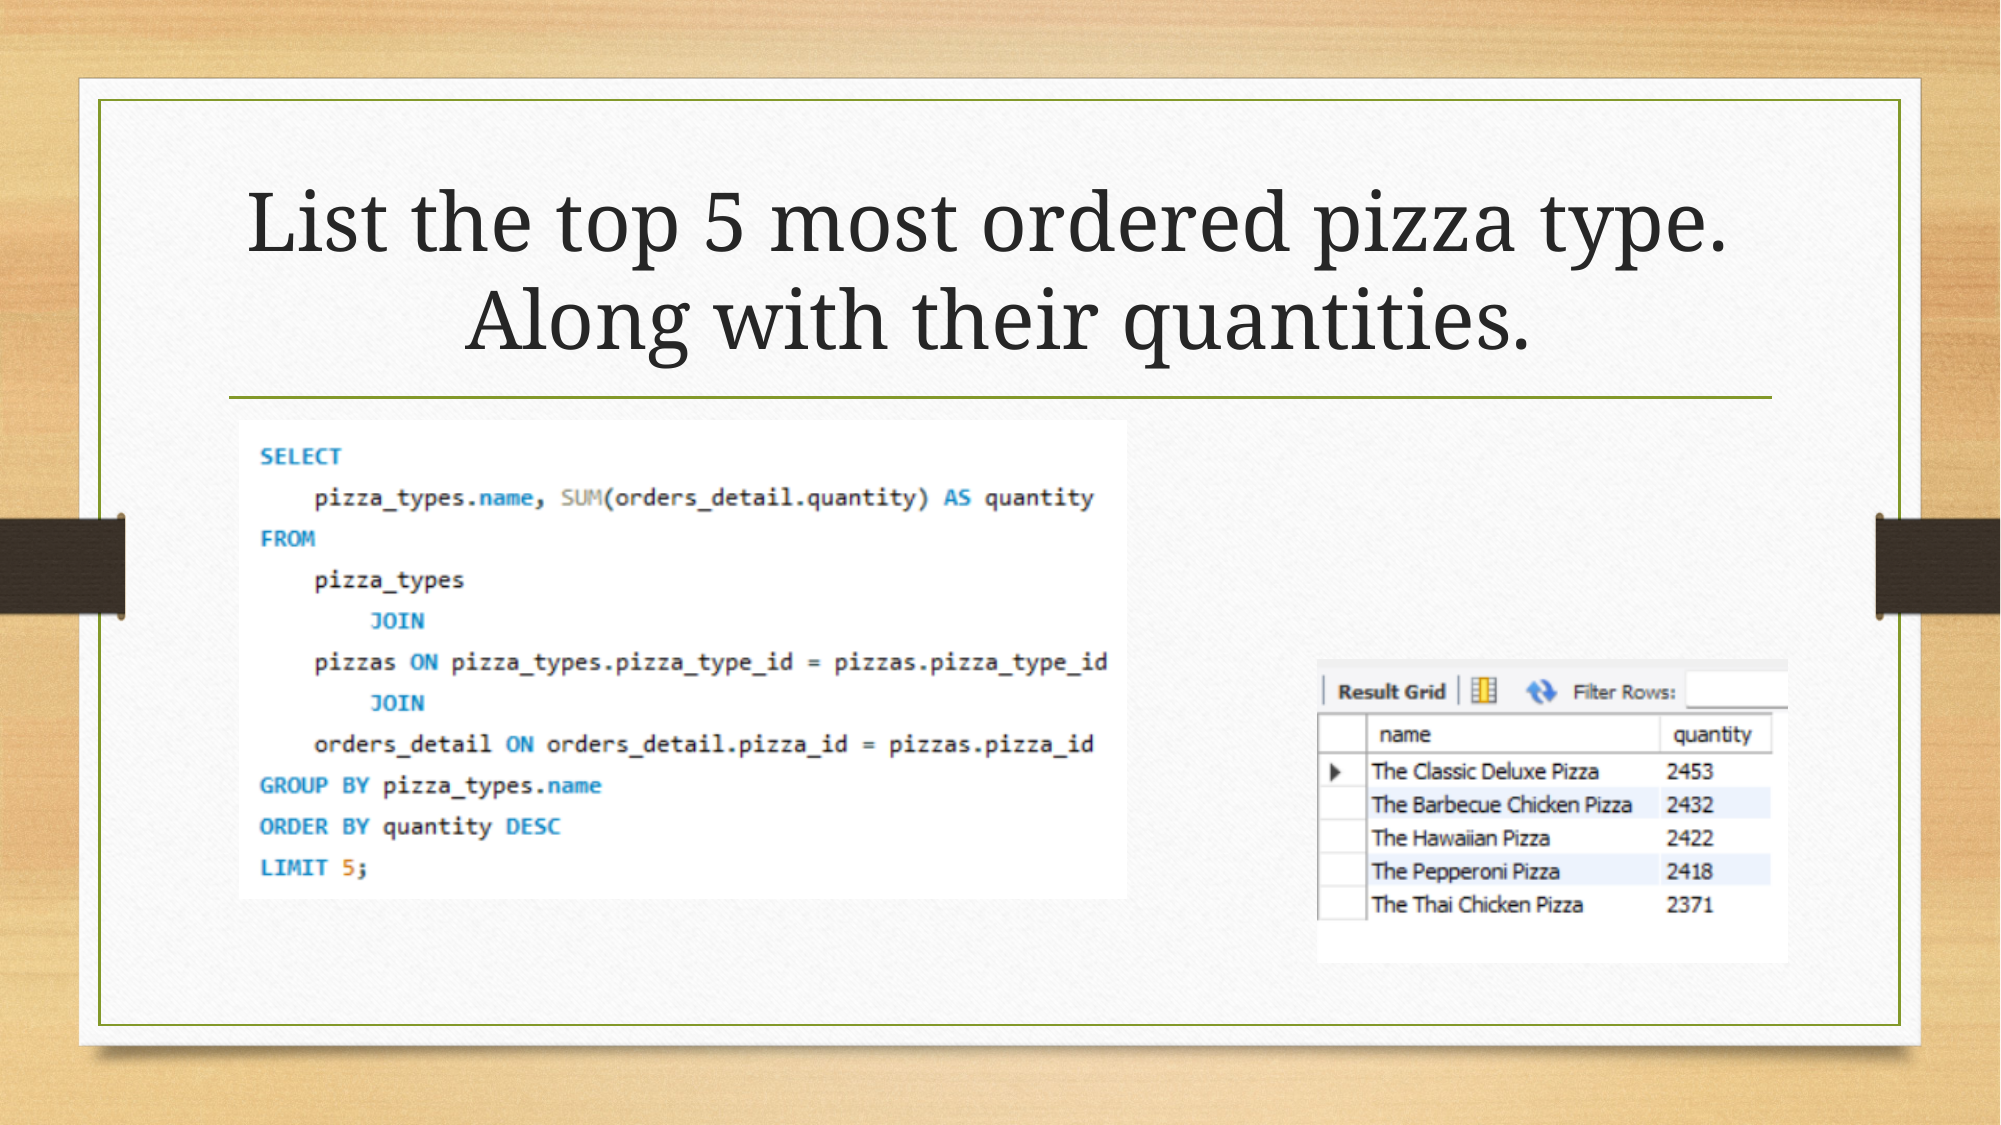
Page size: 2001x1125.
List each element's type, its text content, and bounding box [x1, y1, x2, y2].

picture [0, 0, 2001, 1125]
title List the top 5 most ordered pizza type. Along with their quantities. [212, 161, 1788, 375]
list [239, 420, 1128, 899]
